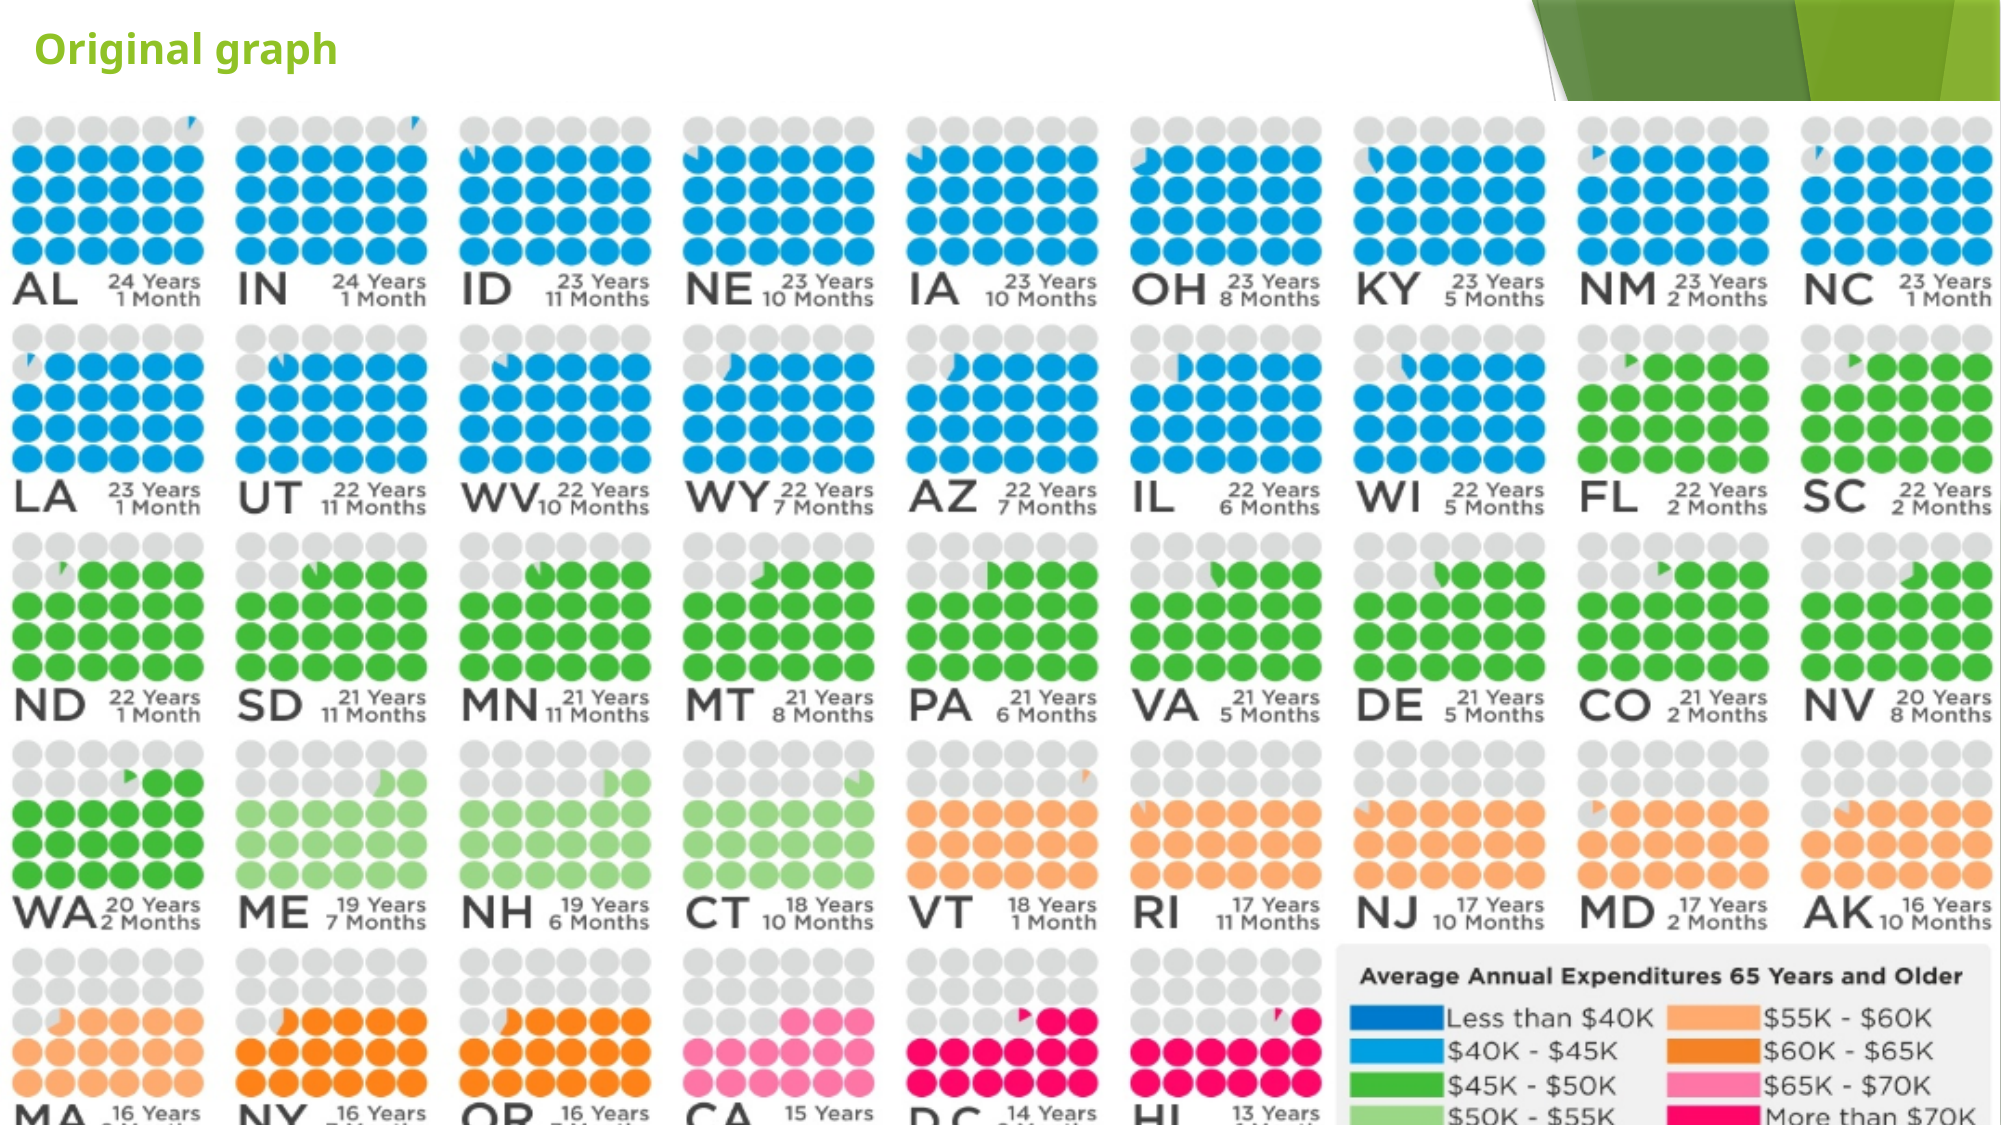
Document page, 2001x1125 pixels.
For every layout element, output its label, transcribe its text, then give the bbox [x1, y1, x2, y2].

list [0, 101, 2000, 1125]
title Original graph [18, 15, 1744, 81]
